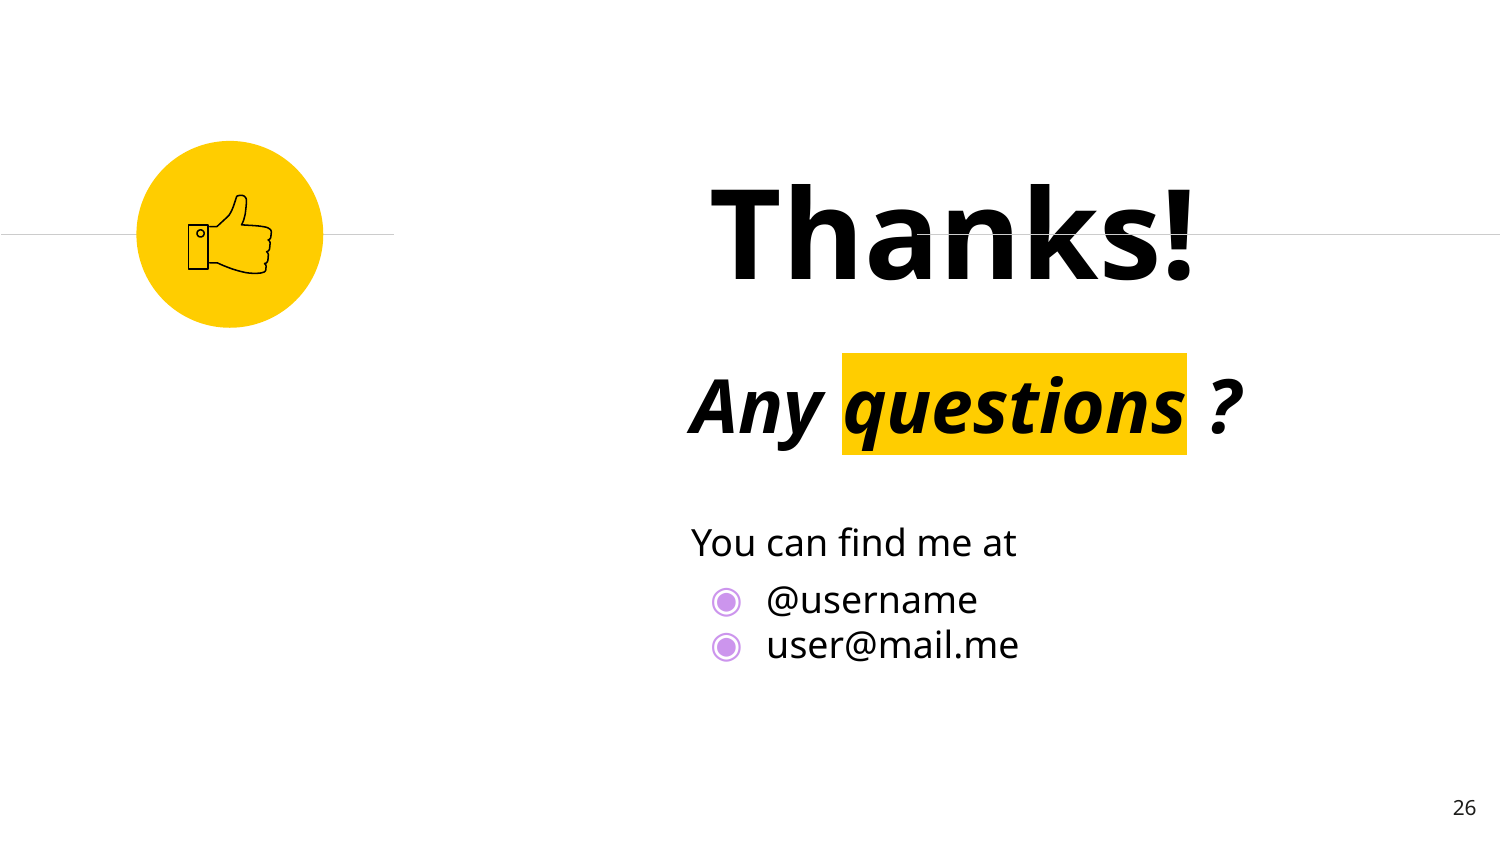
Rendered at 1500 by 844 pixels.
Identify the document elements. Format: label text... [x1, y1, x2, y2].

subtitle Any questions ? You can find me at @username user@mail.me [676, 343, 1500, 473]
text_box [136, 243, 323, 328]
text_box [136, 140, 324, 233]
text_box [188, 195, 272, 274]
title Thanks! [694, 133, 1500, 325]
slide_number 26 [1401, 779, 1492, 844]
